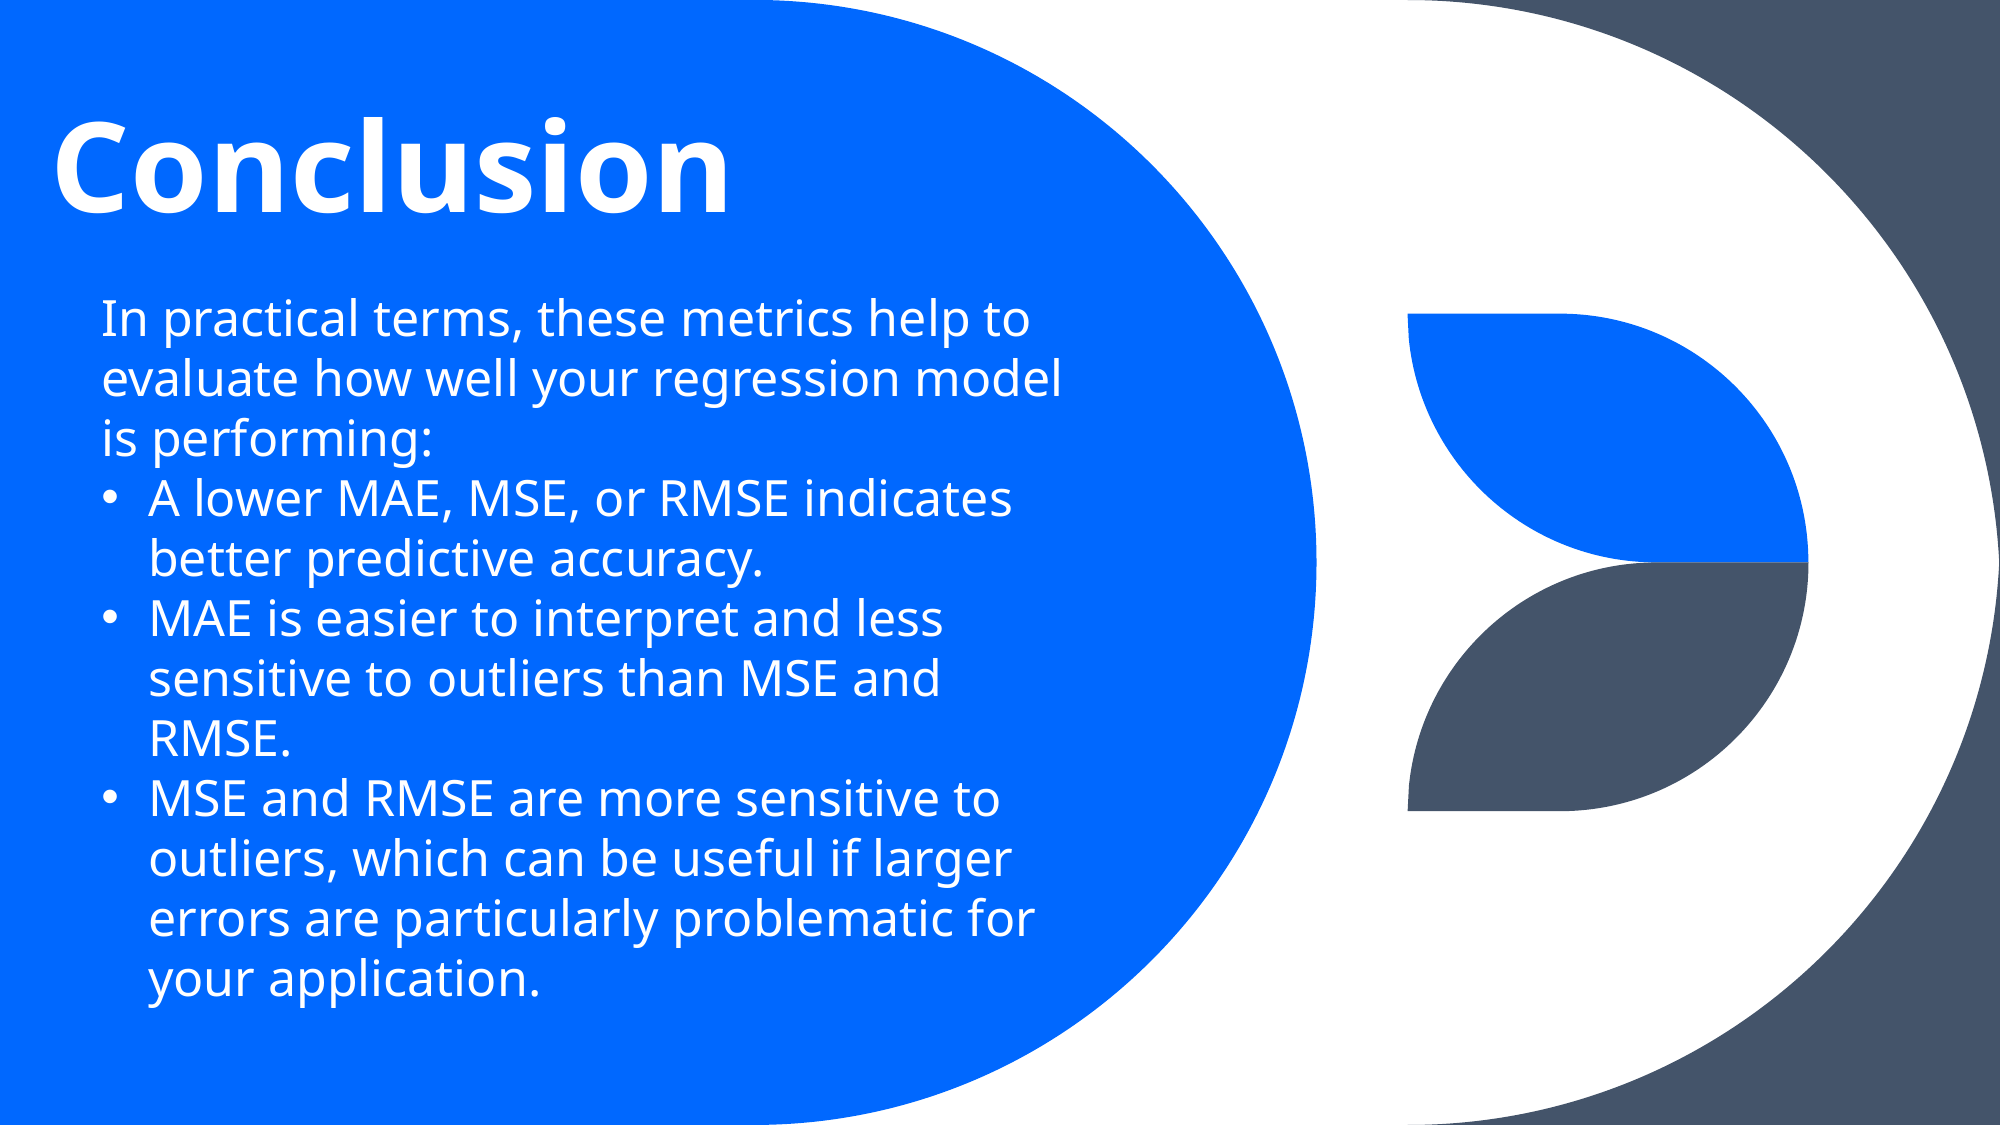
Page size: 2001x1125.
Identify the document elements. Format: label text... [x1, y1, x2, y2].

title Conclusion [35, 87, 1061, 237]
text_box In practical terms, these metrics help to evaluate how well your regression model is performing: A lower MAE, MSE, or RMSE indicates better predictive accuracy. MAE is easier to interpret and less sensitive to outliers than MSE and RMSE. MSE and RMSE are more sensitive to outliers, which can be useful if larger errors are particularly problematic for your application. [86, 278, 1099, 1014]
